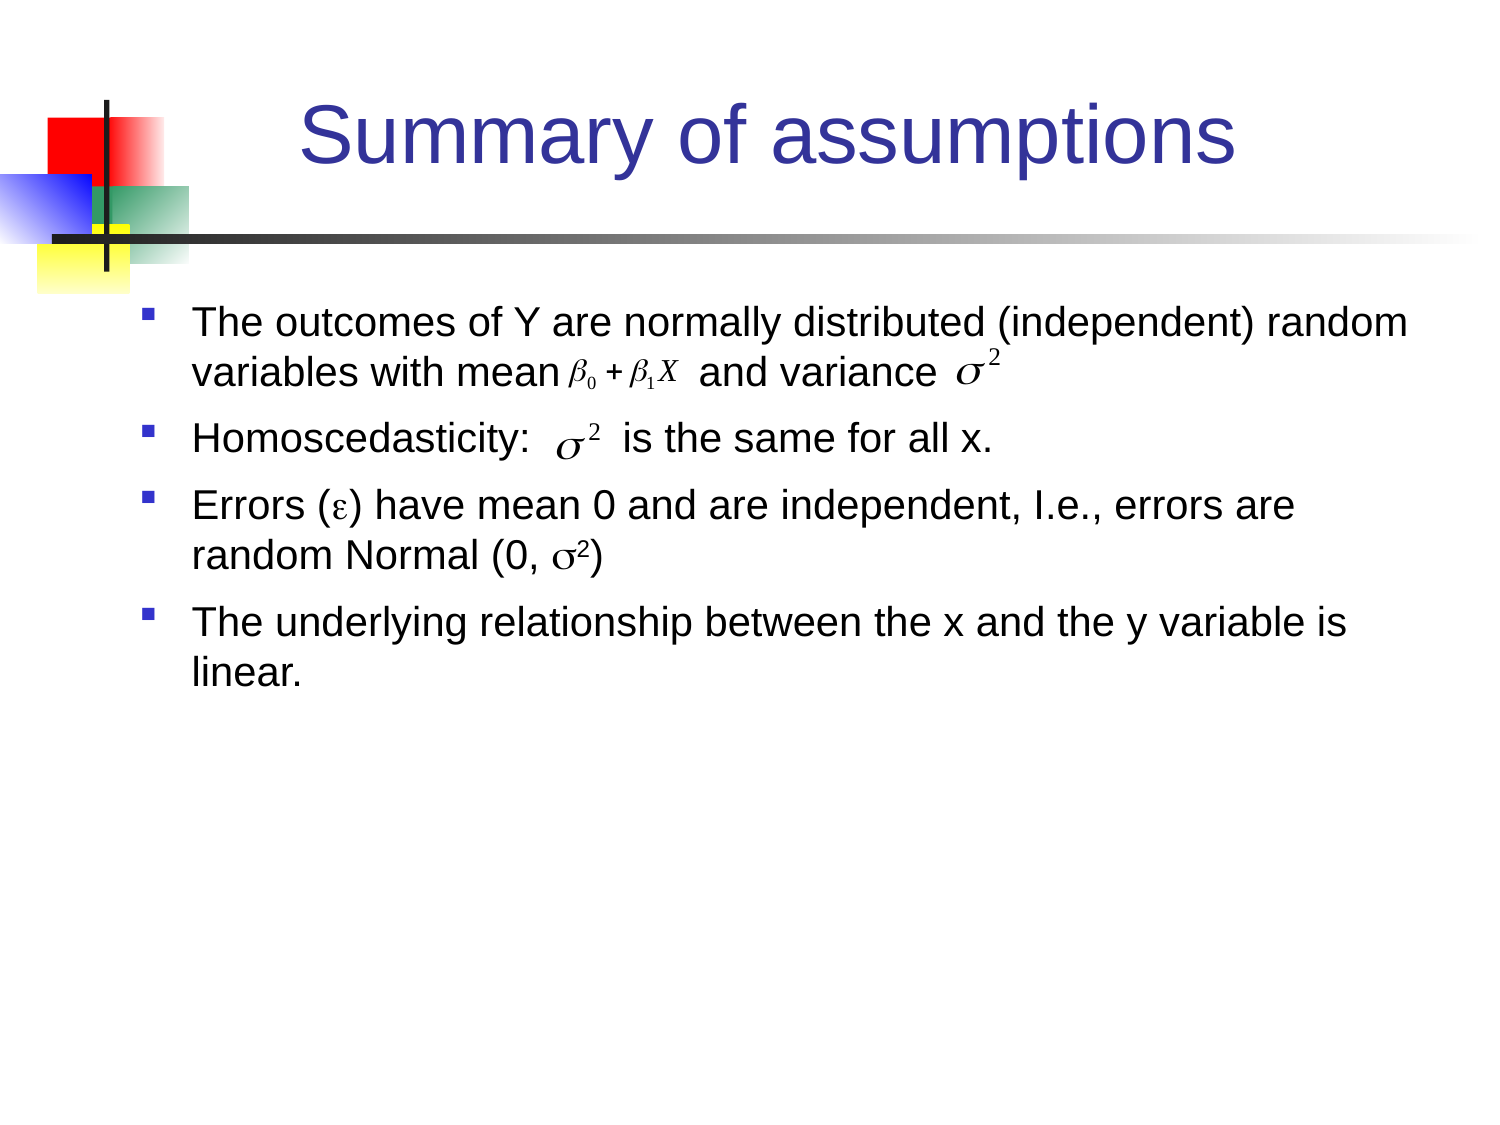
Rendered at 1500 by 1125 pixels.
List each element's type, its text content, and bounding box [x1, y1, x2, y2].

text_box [562, 349, 688, 399]
title Summary of assumptions [187, 0, 1349, 188]
list The outcomes of Y are normally distributed (independent) random variables with mean and variance Homoscedasticity: is the same for all x. Errors () have mean 0 and are independent, I.e., errors are random Normal (0, 2) The underlying relationship between the x and the y variable is linear. [125, 287, 1450, 1031]
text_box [549, 412, 609, 471]
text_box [949, 337, 1009, 396]
